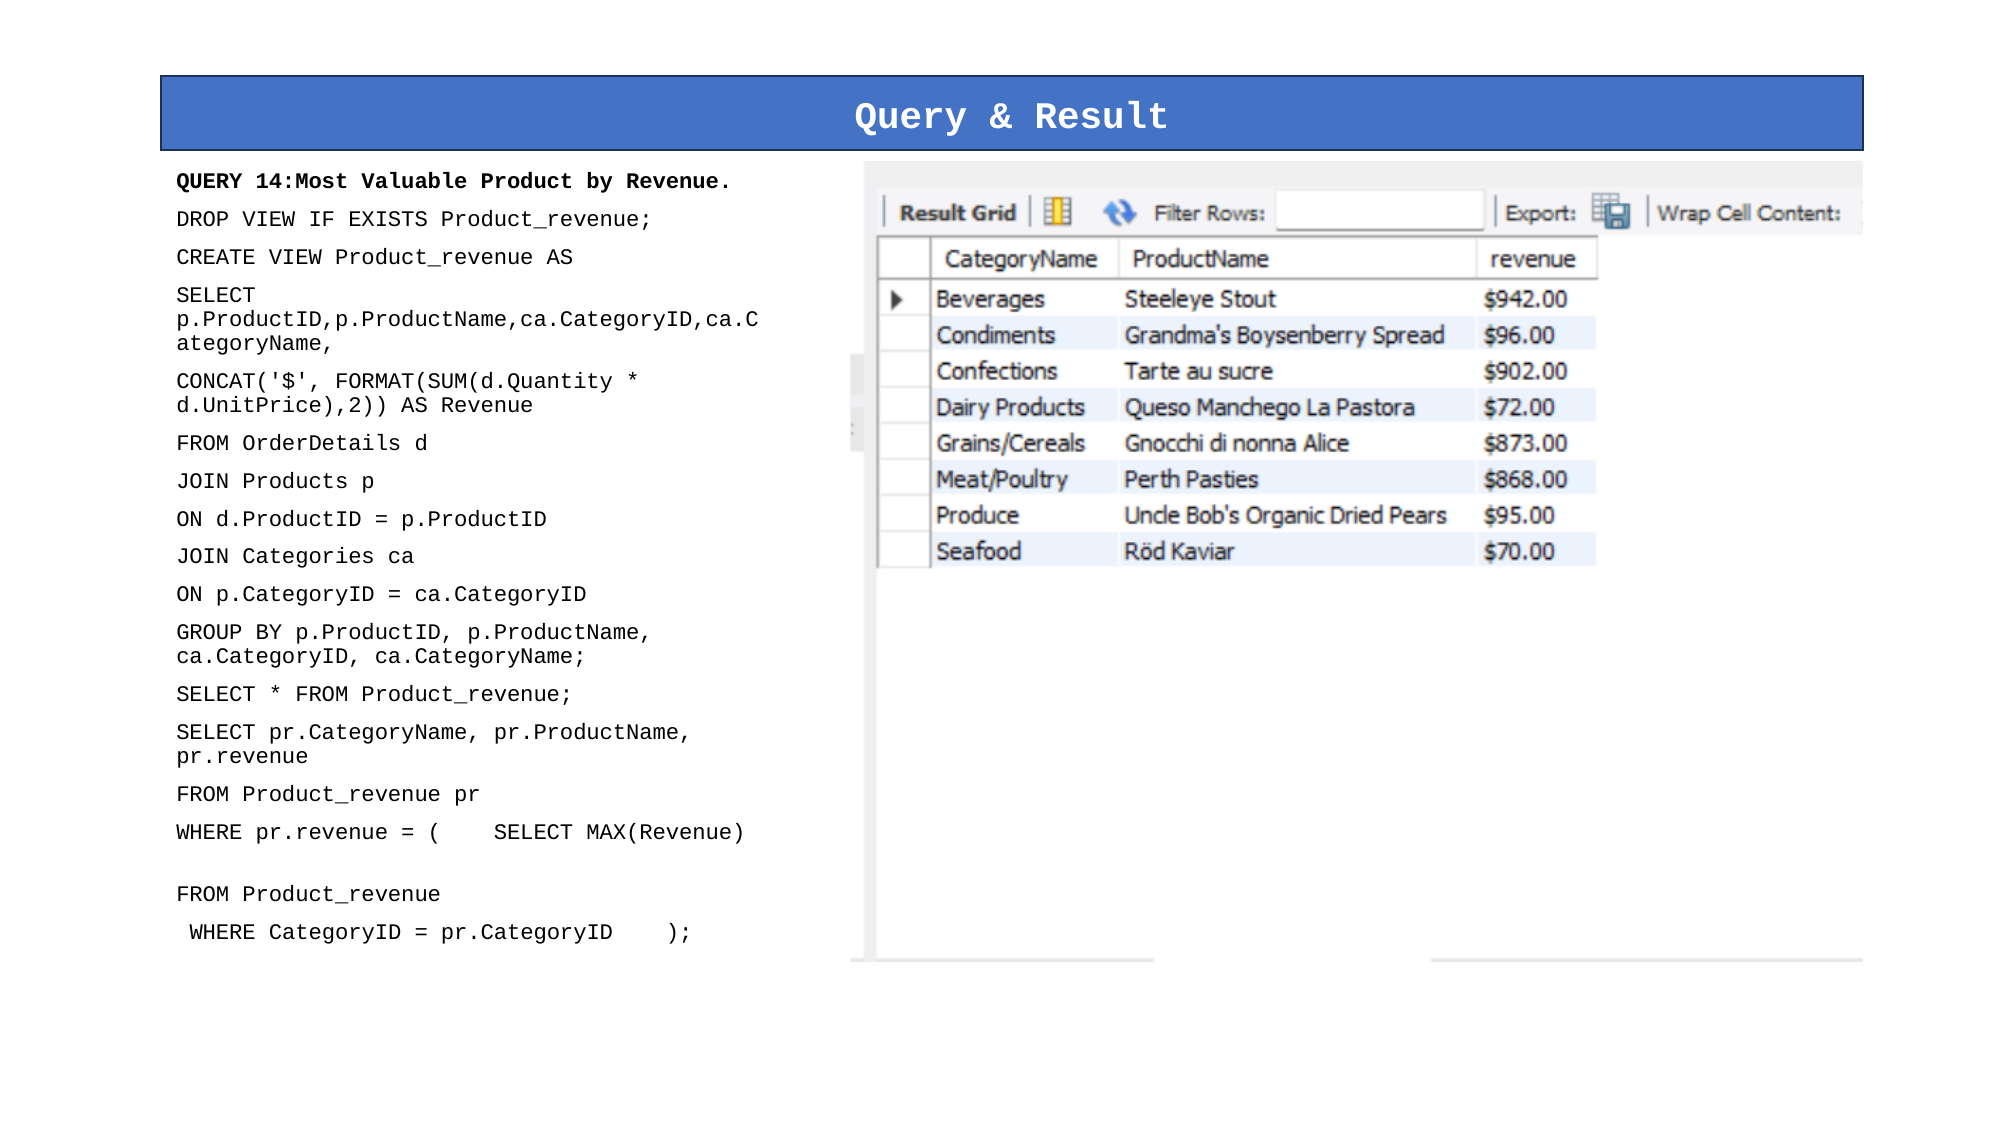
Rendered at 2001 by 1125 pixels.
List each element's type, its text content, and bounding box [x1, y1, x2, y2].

picture [850, 161, 1863, 962]
list QUERY 14:Most Valuable Product by Revenue. DROP VIEW IF EXISTS Product_revenue; CREATE VIEW Product_revenue AS SELECT p.ProductID,p.ProductName,ca.CategoryID,ca.CategoryName, CONCAT('$', FORMAT(SUM(d.Quantity * d.UnitPrice),2)) AS Revenue FROM OrderDetails d JOIN Products p ON d.ProductID = p.ProductID JOIN Categories ca ON p.CategoryID = ca.CategoryID GROUP BY p.ProductID, p.ProductName, ca.CategoryID, ca.CategoryName; SELECT * FROM Product_revenue; SELECT pr.CategoryName, pr.ProductName, pr.revenue FROM Product_revenue pr WHERE pr.revenue = ( SELECT MAX(Revenue) FROM Product_revenue WHERE CategoryID = pr.CategoryID ); [161, 161, 783, 963]
text_box Query & Result [160, 75, 1864, 151]
